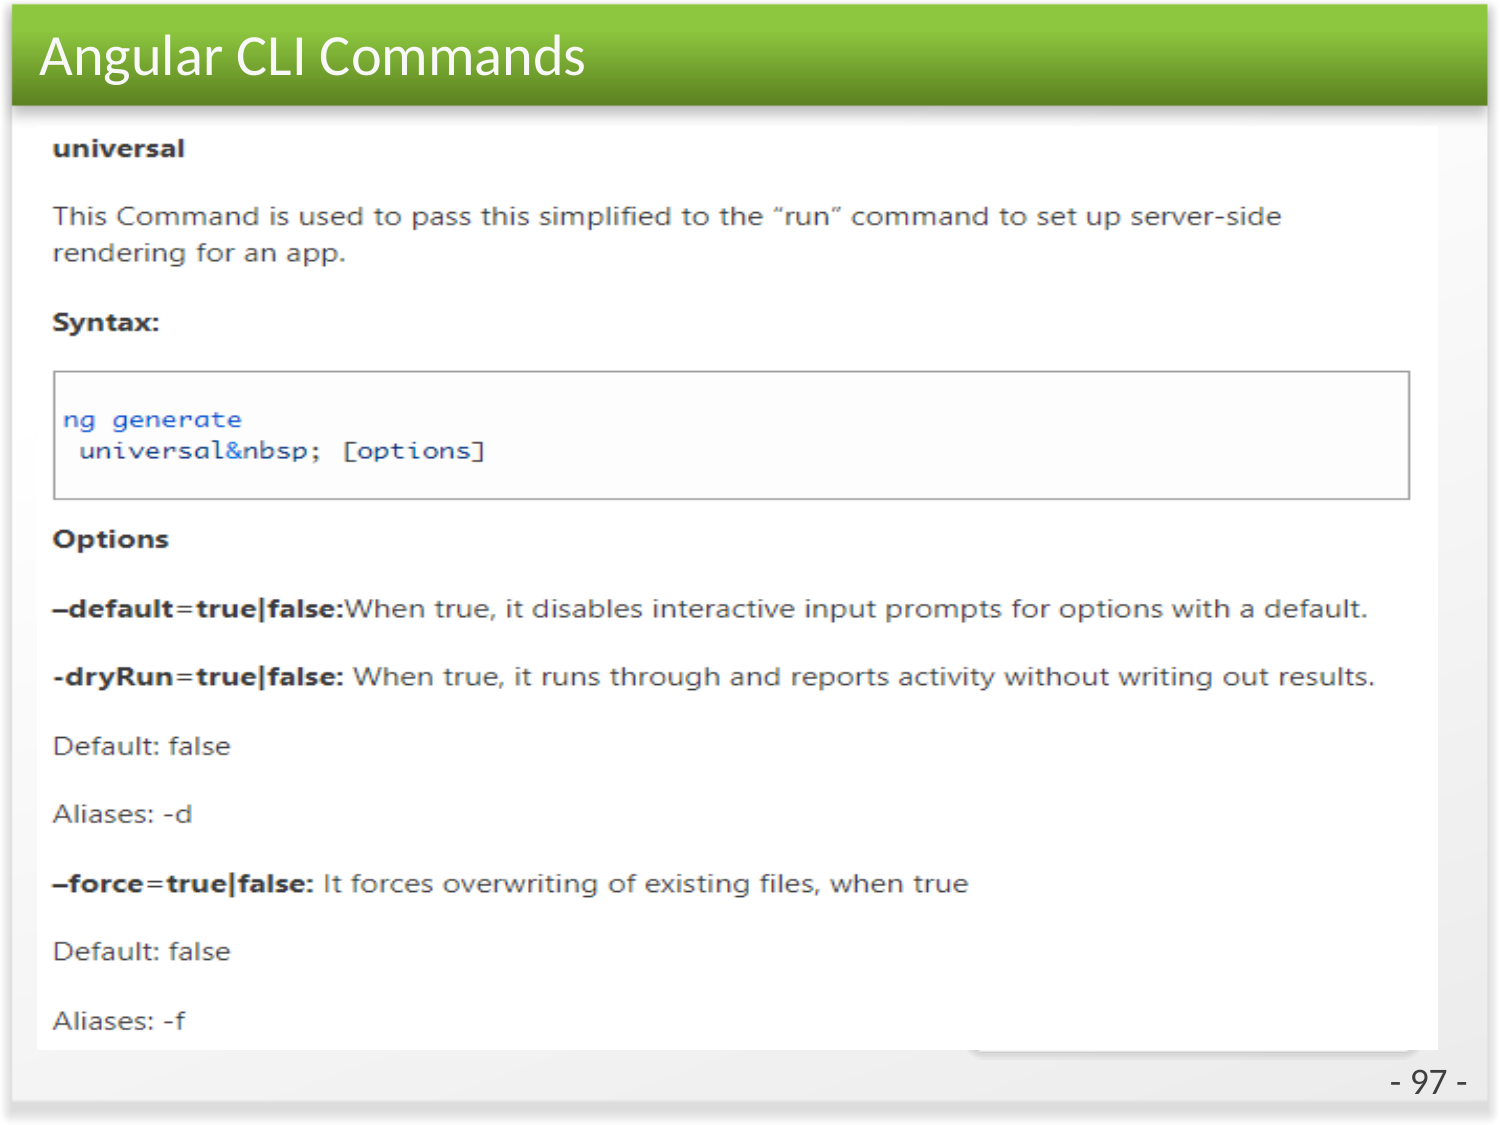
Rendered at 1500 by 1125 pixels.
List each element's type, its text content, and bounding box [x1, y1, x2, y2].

picture [0, 0, 1500, 1125]
list [24, 98, 1425, 913]
slide_number - 97 - [1374, 1050, 1488, 1088]
title Angular CLI Commands [24, 10, 1475, 99]
